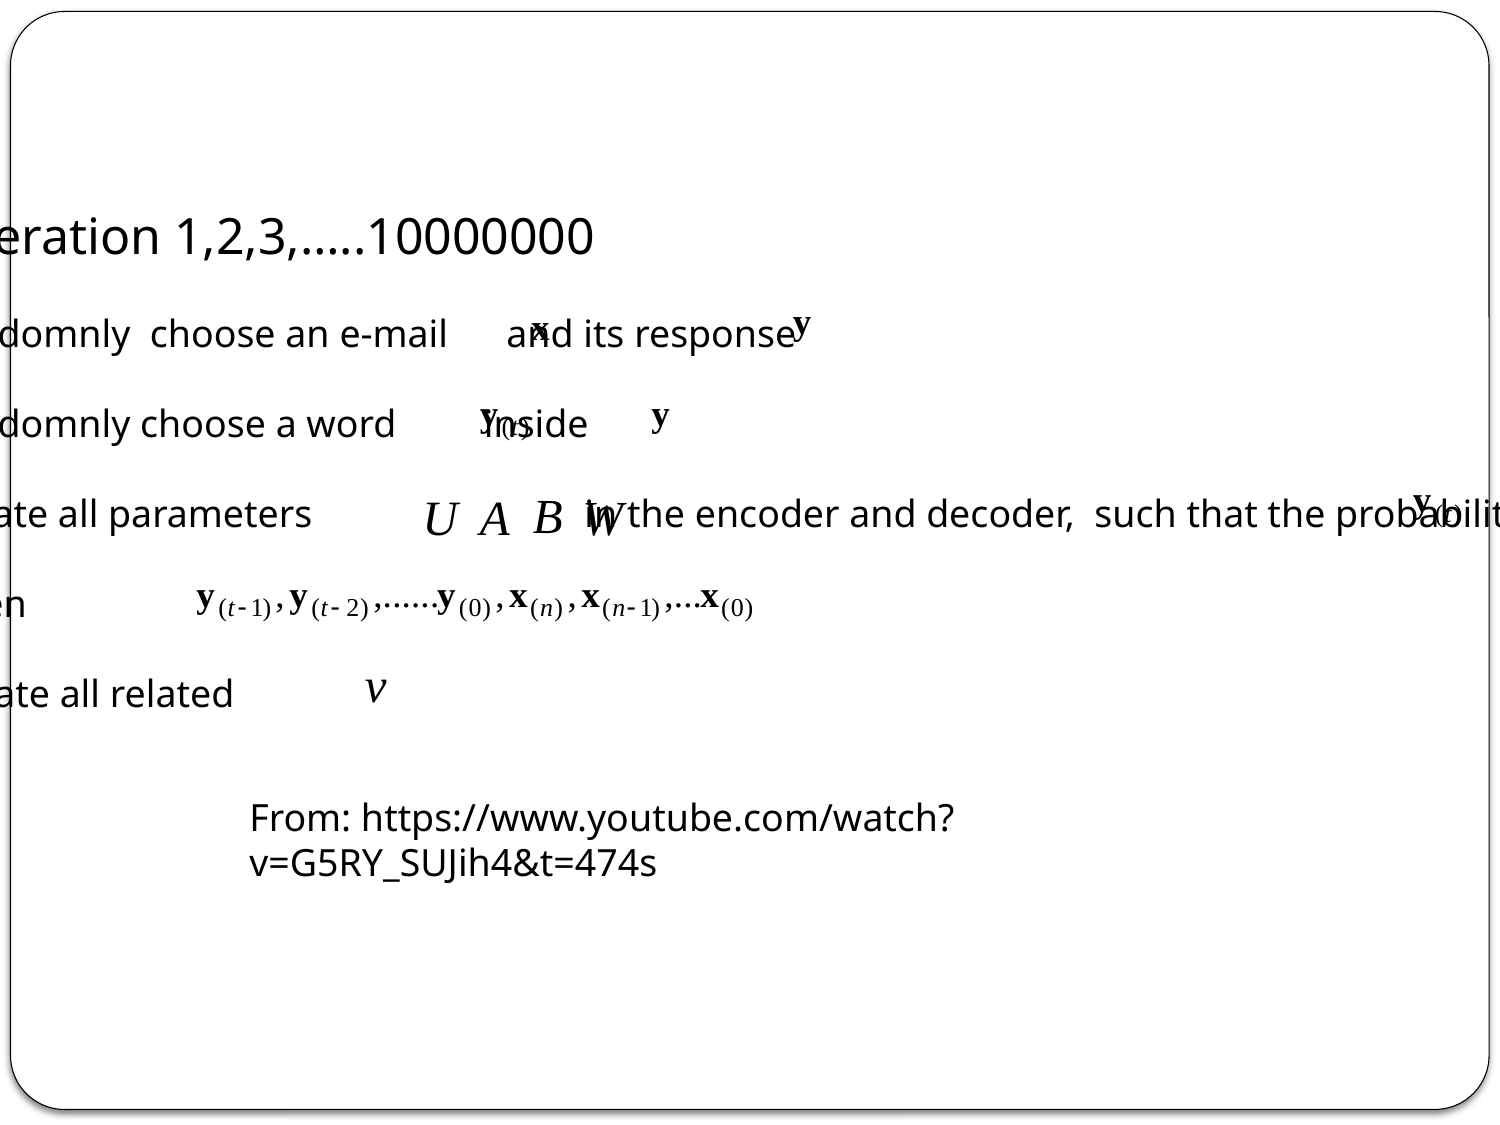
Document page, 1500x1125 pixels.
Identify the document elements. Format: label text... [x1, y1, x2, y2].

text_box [523, 314, 558, 348]
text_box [580, 491, 642, 551]
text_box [522, 489, 577, 544]
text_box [356, 668, 396, 718]
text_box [417, 491, 463, 551]
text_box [1405, 475, 1470, 539]
text_box From: https://www.youtube.com/watch?v=G5RY_SUJih4&t=474s [234, 786, 1233, 892]
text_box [466, 491, 518, 546]
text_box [644, 400, 678, 445]
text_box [785, 308, 820, 354]
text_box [189, 570, 761, 634]
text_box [472, 389, 537, 453]
text_box For iteration 1,2,3,…..10000000 randomnly choose an e-mail and its response randomnly choose a word inside Update all parameters in the encoder and decoder, such that the probability for given Update all related [0, 197, 1500, 723]
